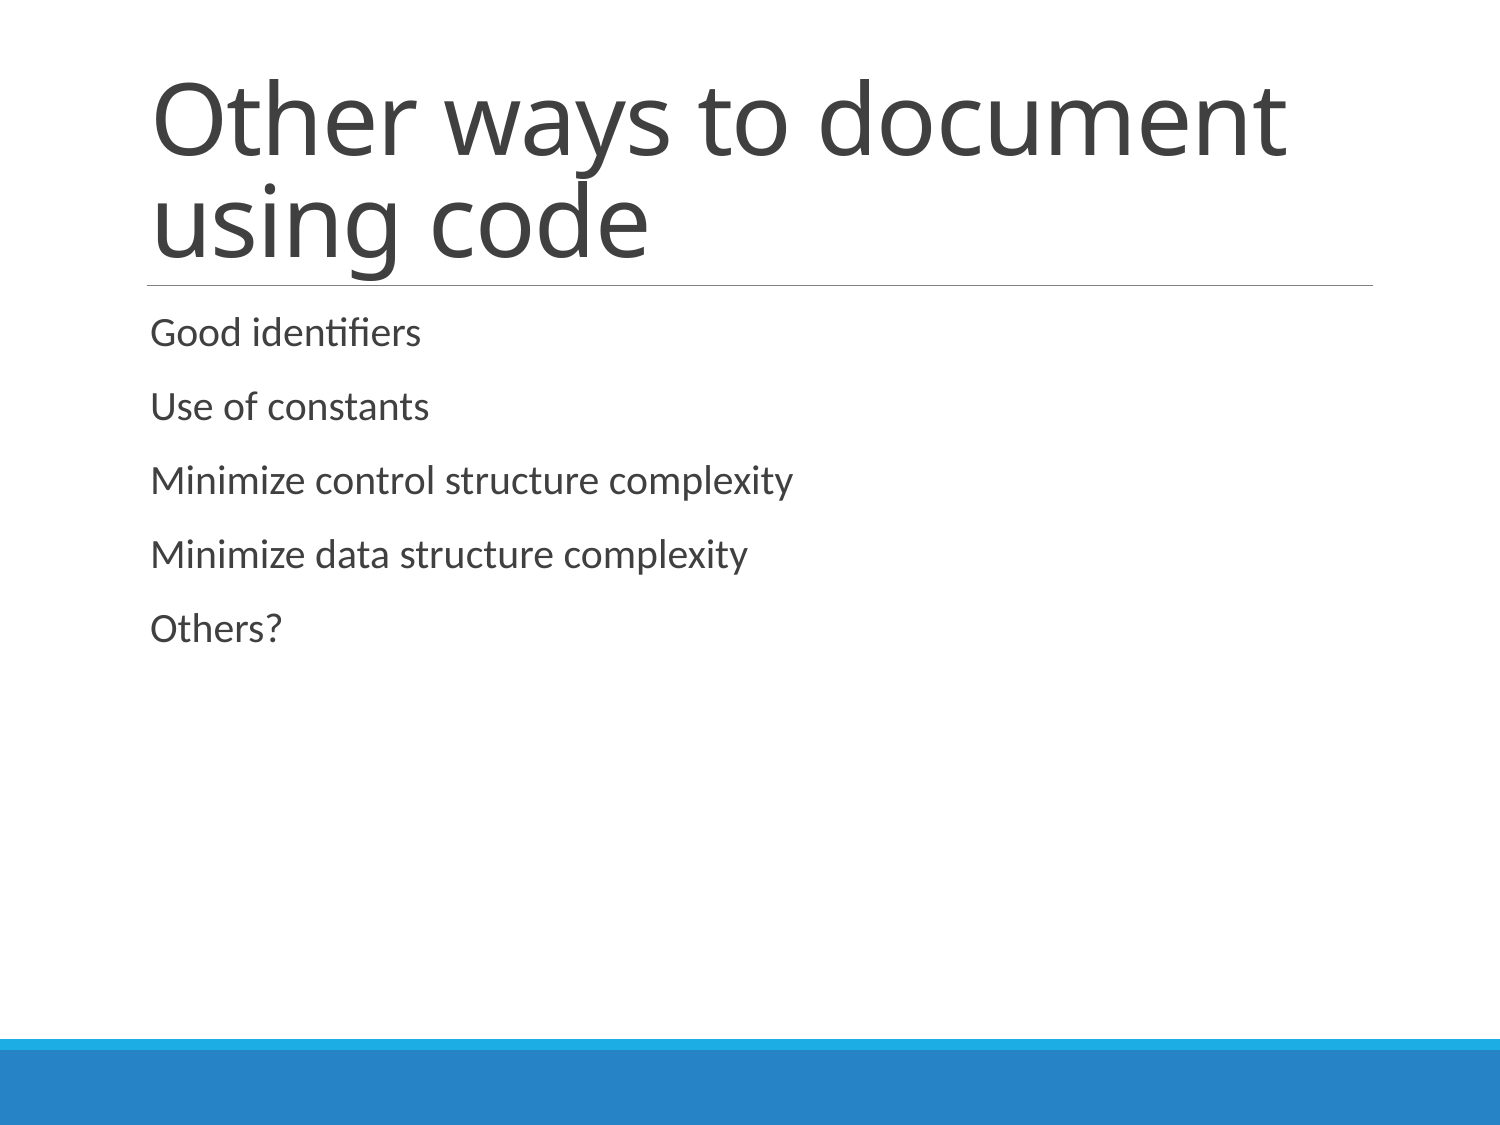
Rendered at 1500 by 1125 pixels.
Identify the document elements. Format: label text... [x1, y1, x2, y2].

title Other ways to document using code [135, 47, 1373, 285]
list Good identifiers Use of constants Minimize control structure complexity Minimize data structure complexity Others? [135, 302, 1373, 963]
